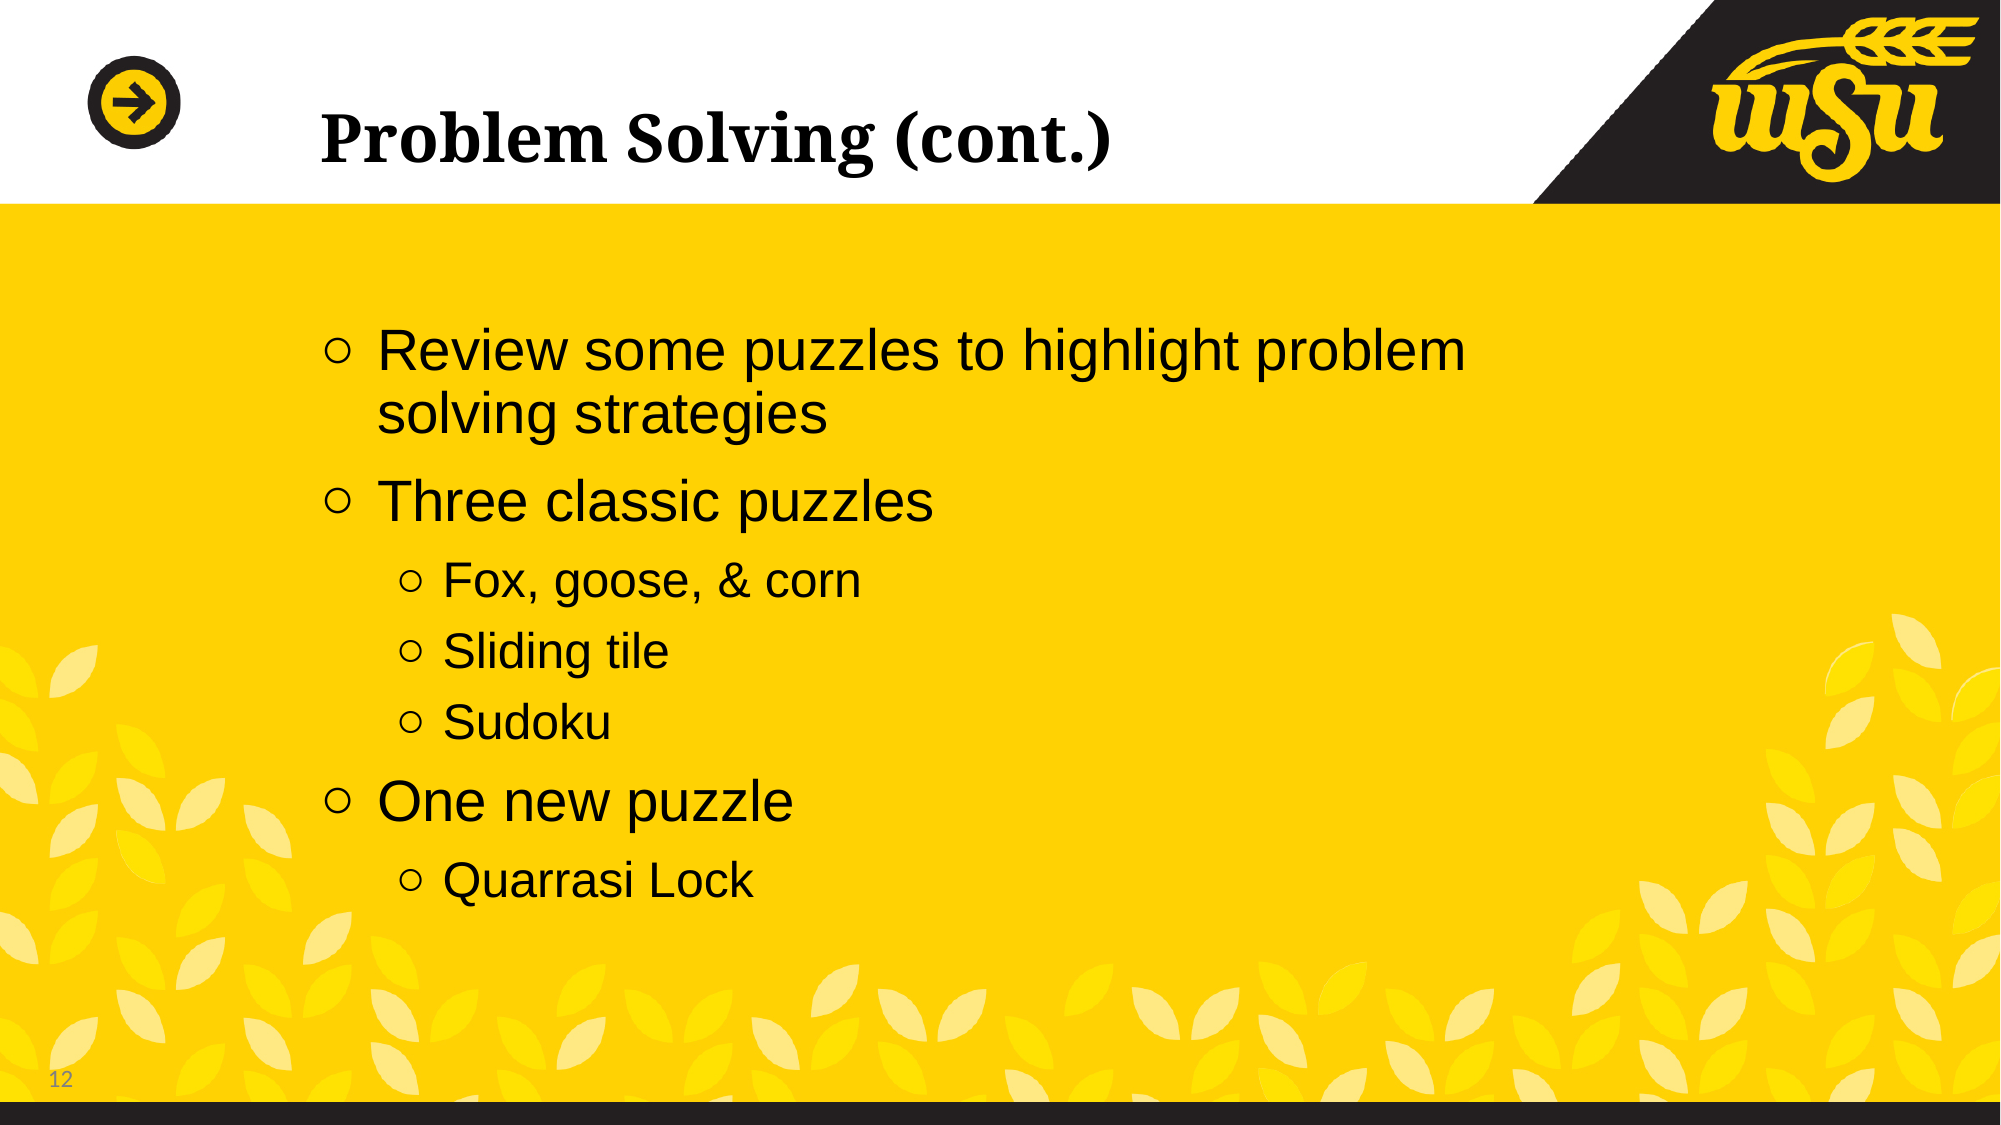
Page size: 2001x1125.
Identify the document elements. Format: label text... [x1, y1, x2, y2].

picture [0, 0, 2001, 1125]
title Problem Solving (cont.) [305, 44, 1551, 185]
list Review some puzzles to highlight problem solving strategies Three classic puzzles Fox, goose, & corn Sliding tile Sudoku One new puzzle Quarrasi Lock [305, 312, 1656, 1056]
